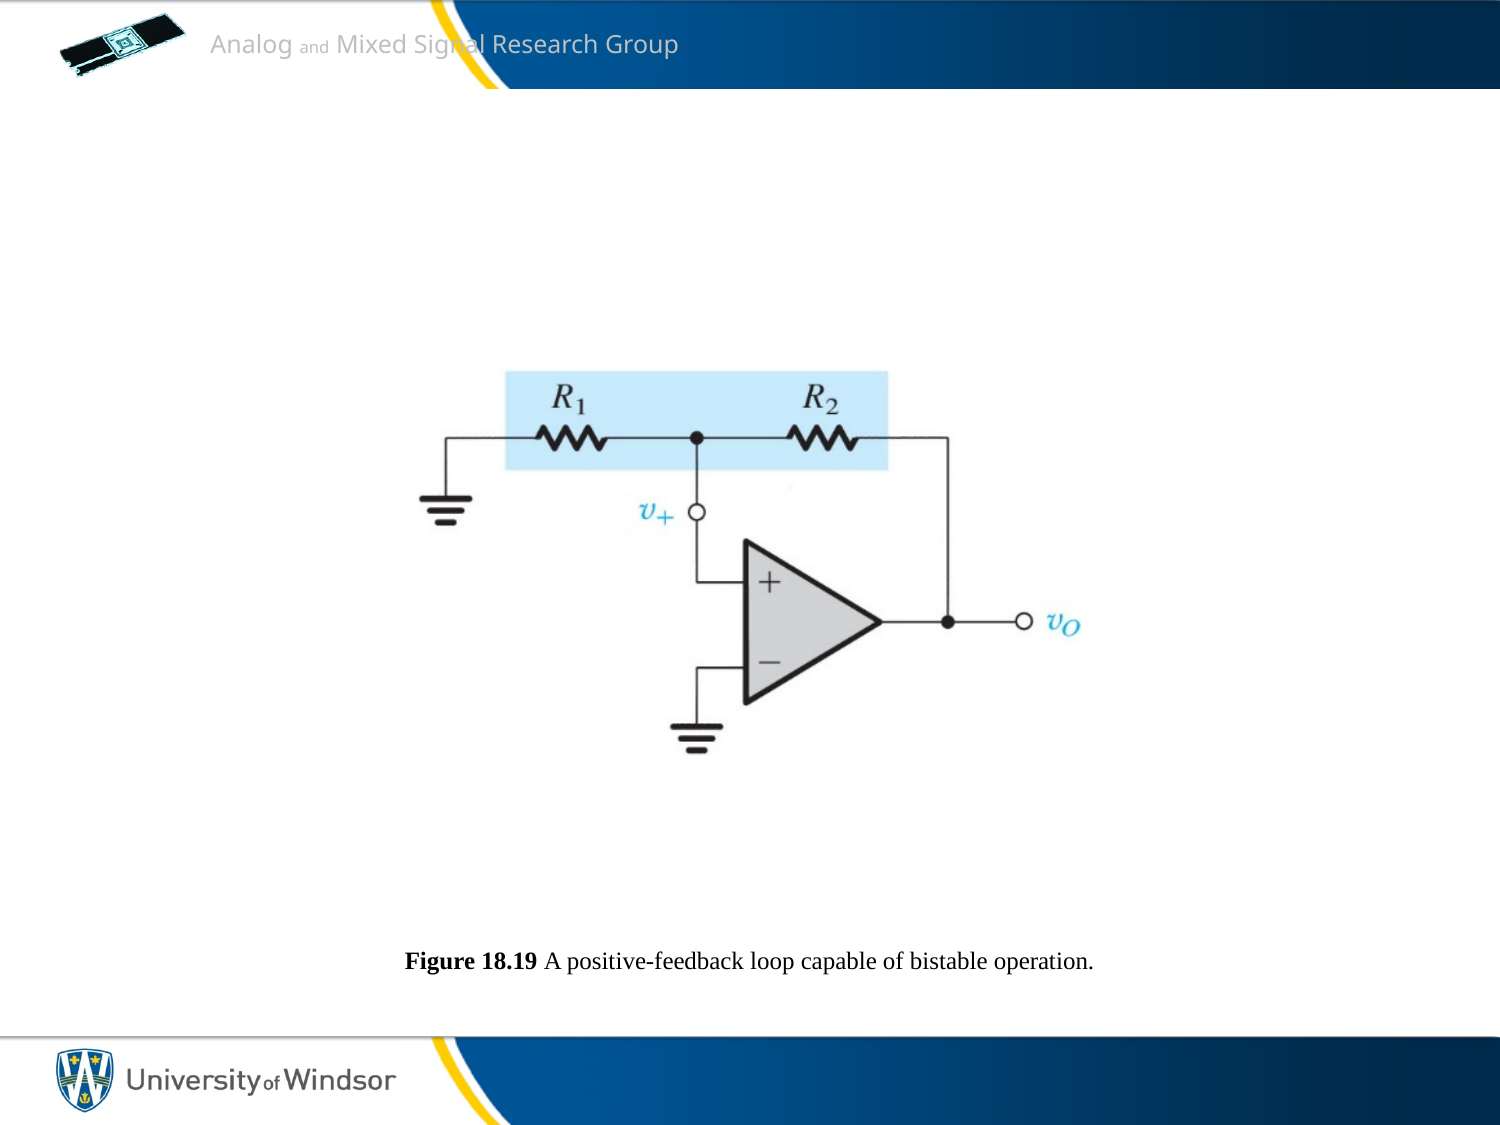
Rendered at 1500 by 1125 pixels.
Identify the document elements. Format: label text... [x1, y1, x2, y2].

text_box Figure 18.19 A positive-feedback loop capable of bistable operation. [389, 937, 1110, 983]
picture [418, 369, 1082, 756]
picture [0, 0, 1500, 89]
picture [0, 1036, 1500, 1125]
